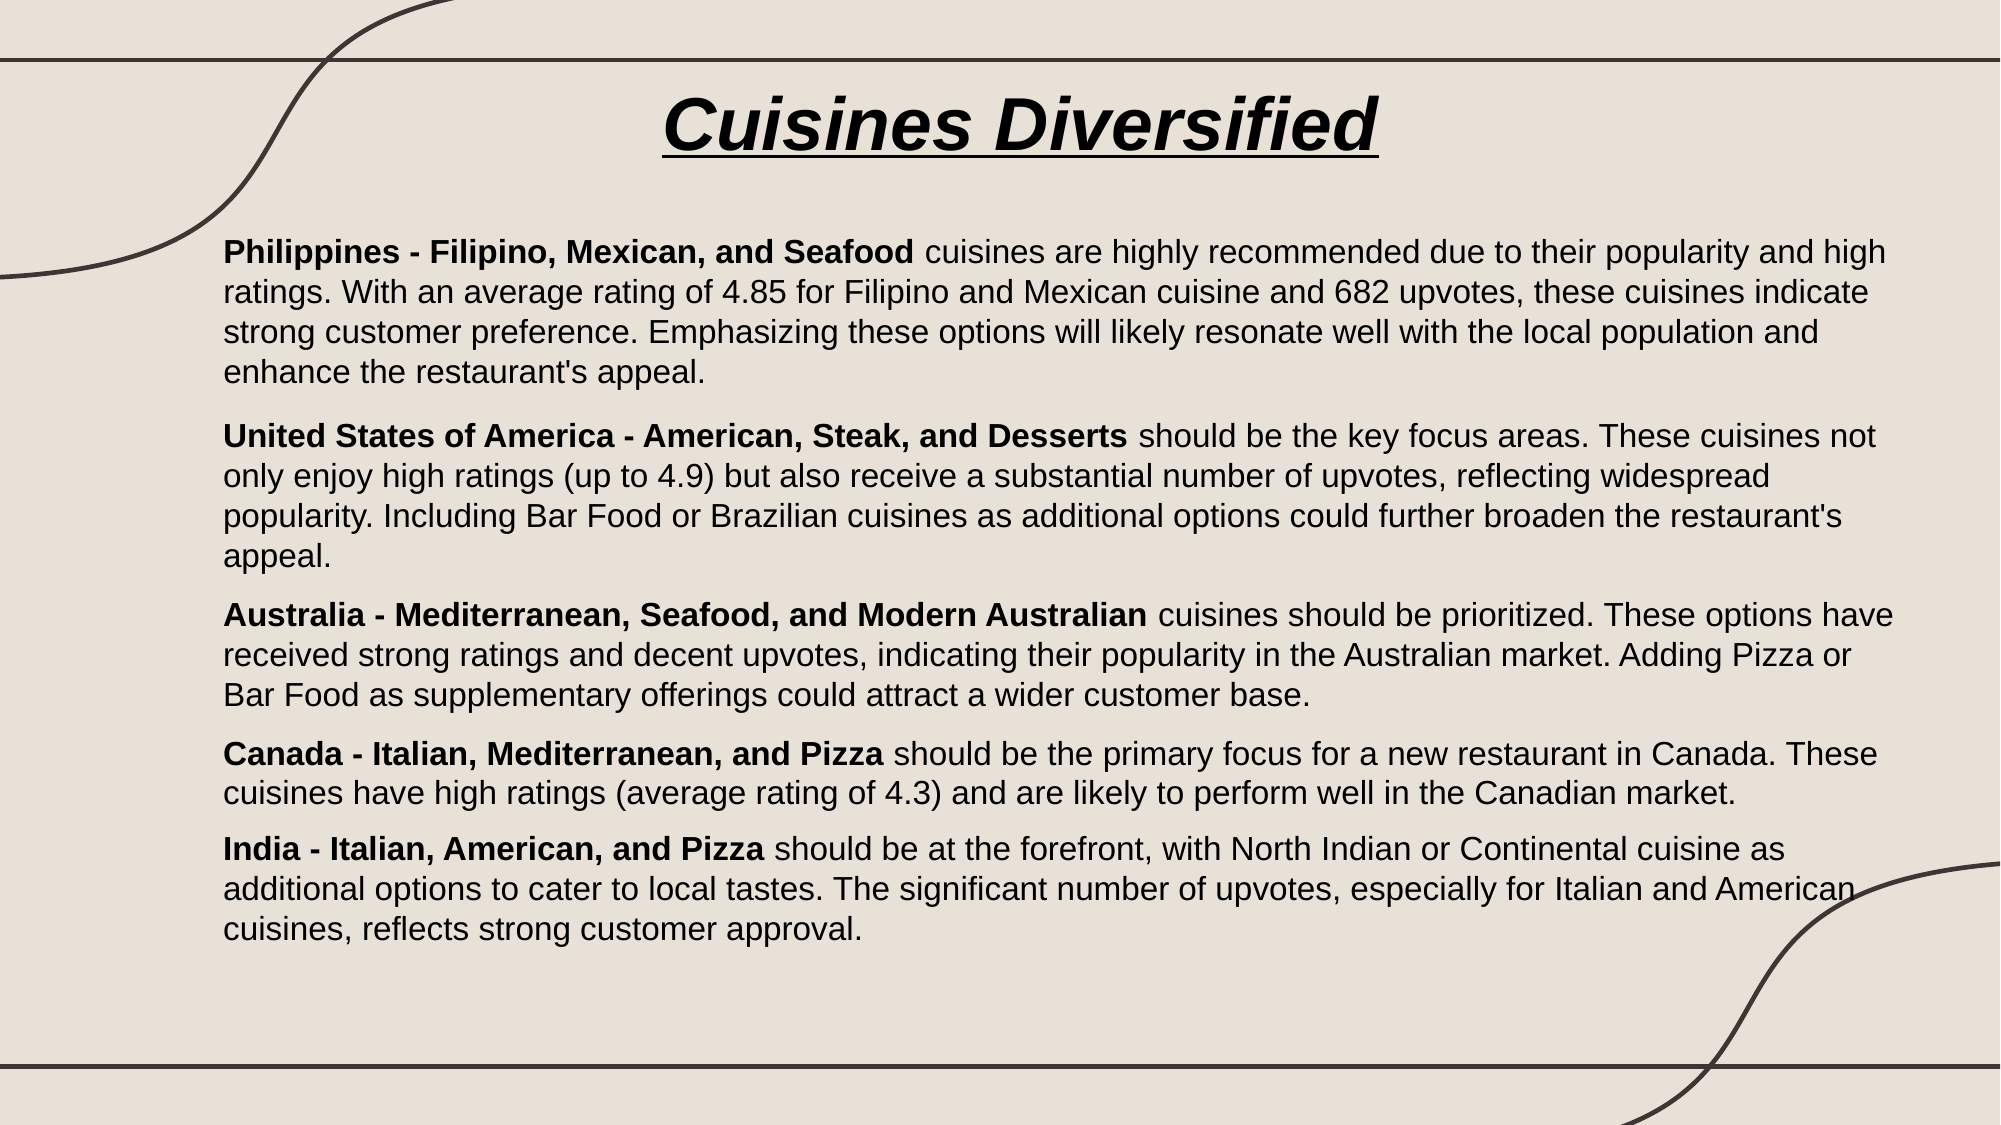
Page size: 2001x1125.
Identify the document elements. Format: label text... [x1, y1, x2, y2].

text_box Australia - Mediterranean, Seafood, and Modern Australian cuisines should be prioritized. These options have received strong ratings and decent upvotes, indicating their popularity in the Australian market. Adding Pizza or Bar Food as supplementary offerings could attract a wider customer base. [208, 585, 1917, 721]
text_box United States of America - American, Steak, and Desserts should be the key focus areas. These cuisines not only enjoy high ratings (up to 4.9) but also receive a substantial number of upvotes, reflecting widespread popularity. Including Bar Food or Brazilian cuisines as additional options could further broaden the restaurant's appeal. [208, 406, 1917, 582]
text_box Cuisines Diversified [647, 67, 1417, 173]
title Philippines - Filipino, Mexican, and Seafood cuisines are highly recommended due to their popularity and high ratings. With an average rating of 4.85 for Filipino and Mexican cuisine and 682 upvotes, these cuisines indicate strong customer preference. Emphasizing these options will likely resonate well with the local population and enhance the restaurant's appeal. [208, 228, 1917, 405]
text_box Canada - Italian, Mediterranean, and Pizza should be the primary focus for a new restaurant in Canada. These cuisines have high ratings (average rating of 4.3) and are likely to perform well in the Canadian market. [208, 724, 1917, 819]
text_box India - Italian, American, and Pizza should be at the forefront, with North Indian or Continental cuisine as additional options to cater to local tastes. The significant number of upvotes, especially for Italian and American cuisines, reflects strong customer approval. [208, 820, 1917, 955]
